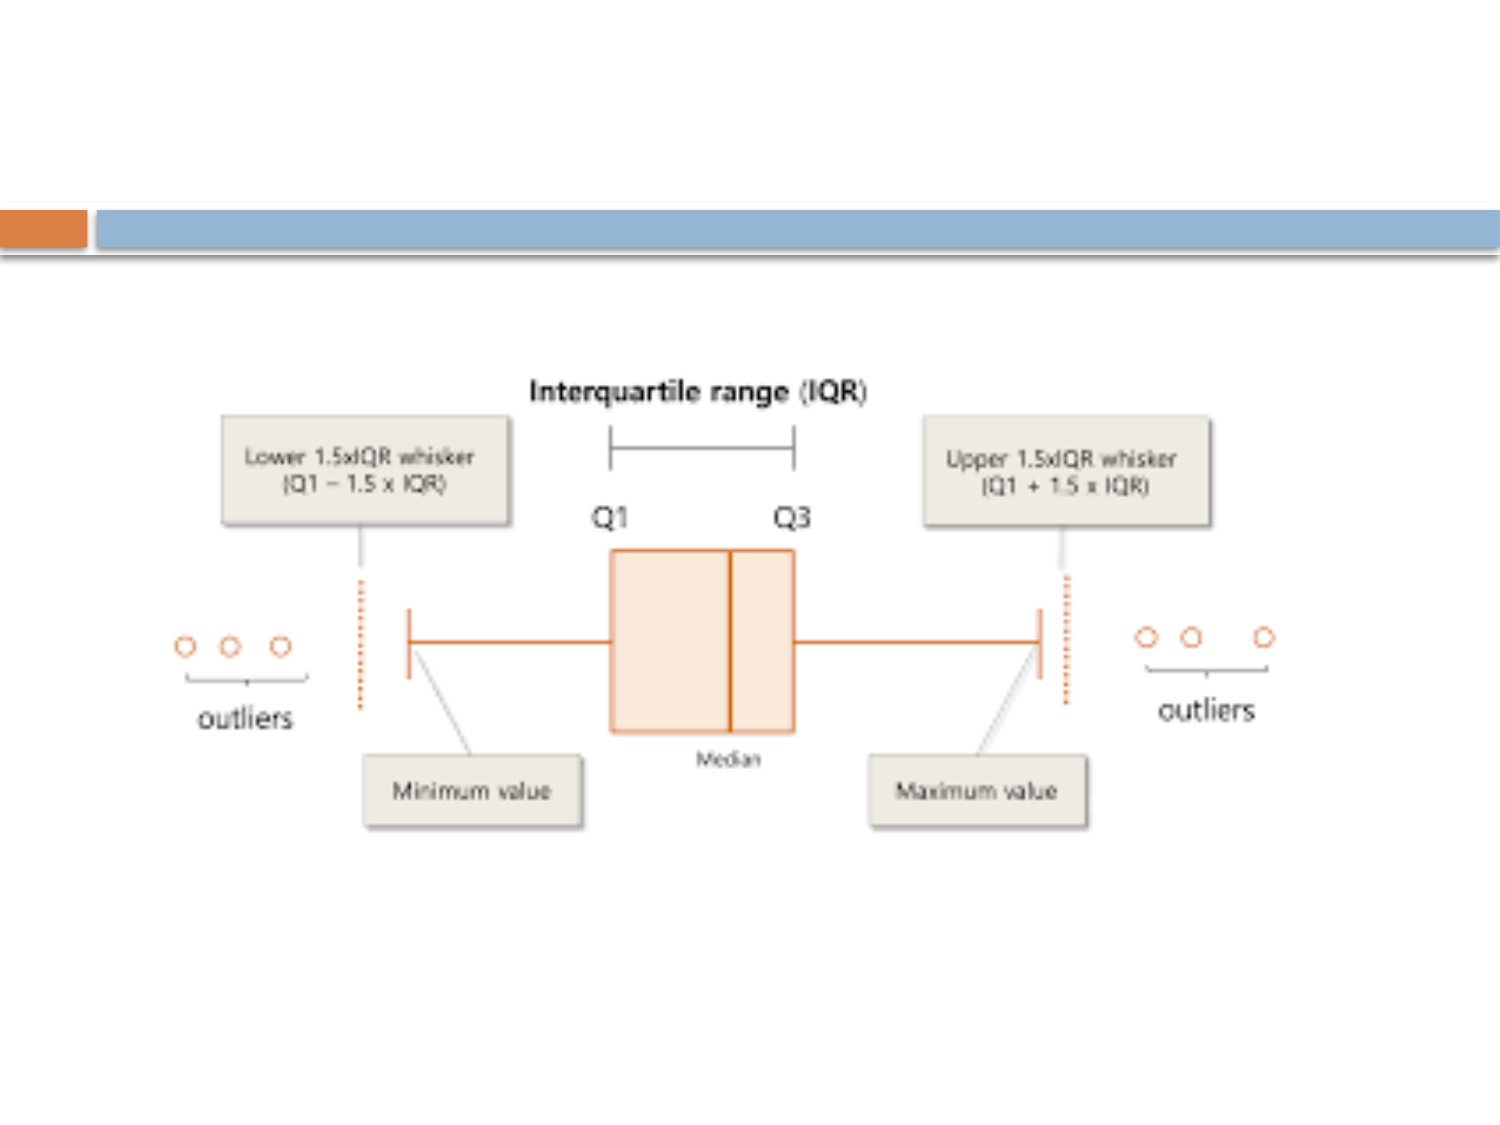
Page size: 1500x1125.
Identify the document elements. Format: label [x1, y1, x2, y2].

picture [162, 324, 1306, 876]
